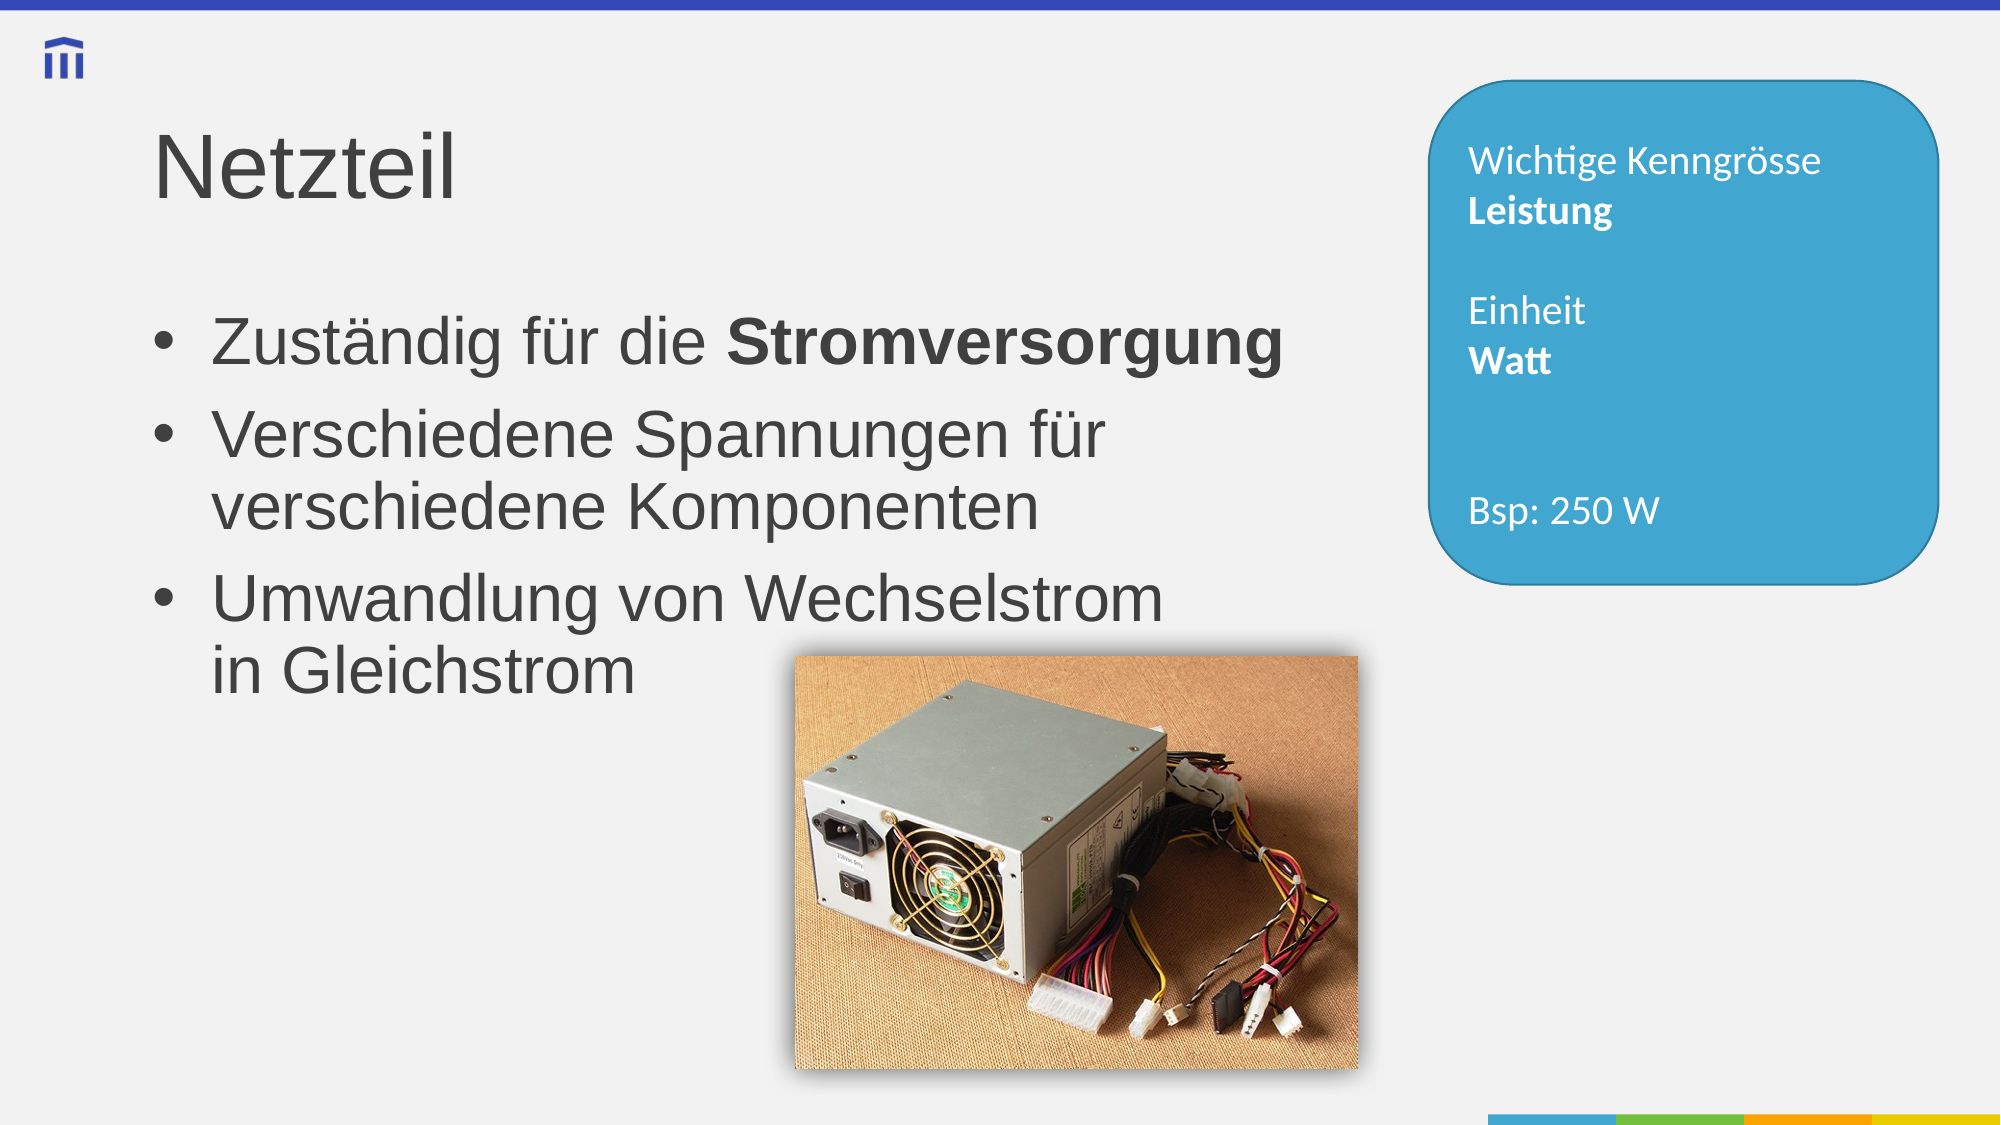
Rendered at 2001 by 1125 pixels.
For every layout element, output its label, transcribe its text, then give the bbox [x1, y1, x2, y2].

picture [42, 34, 86, 81]
title Netzteil [137, 59, 1863, 278]
picture [795, 656, 1358, 1069]
text_box Wichtige Kenngrösse Leistung Einheit Watt Bsp: 250 W [1427, 79, 1940, 586]
list Zuständig für die Stromversorgung Verschiedene Spannungen für verschiedene Komponenten Umwandlung von Wechselstrom in Gleichstrom [137, 299, 1863, 1014]
